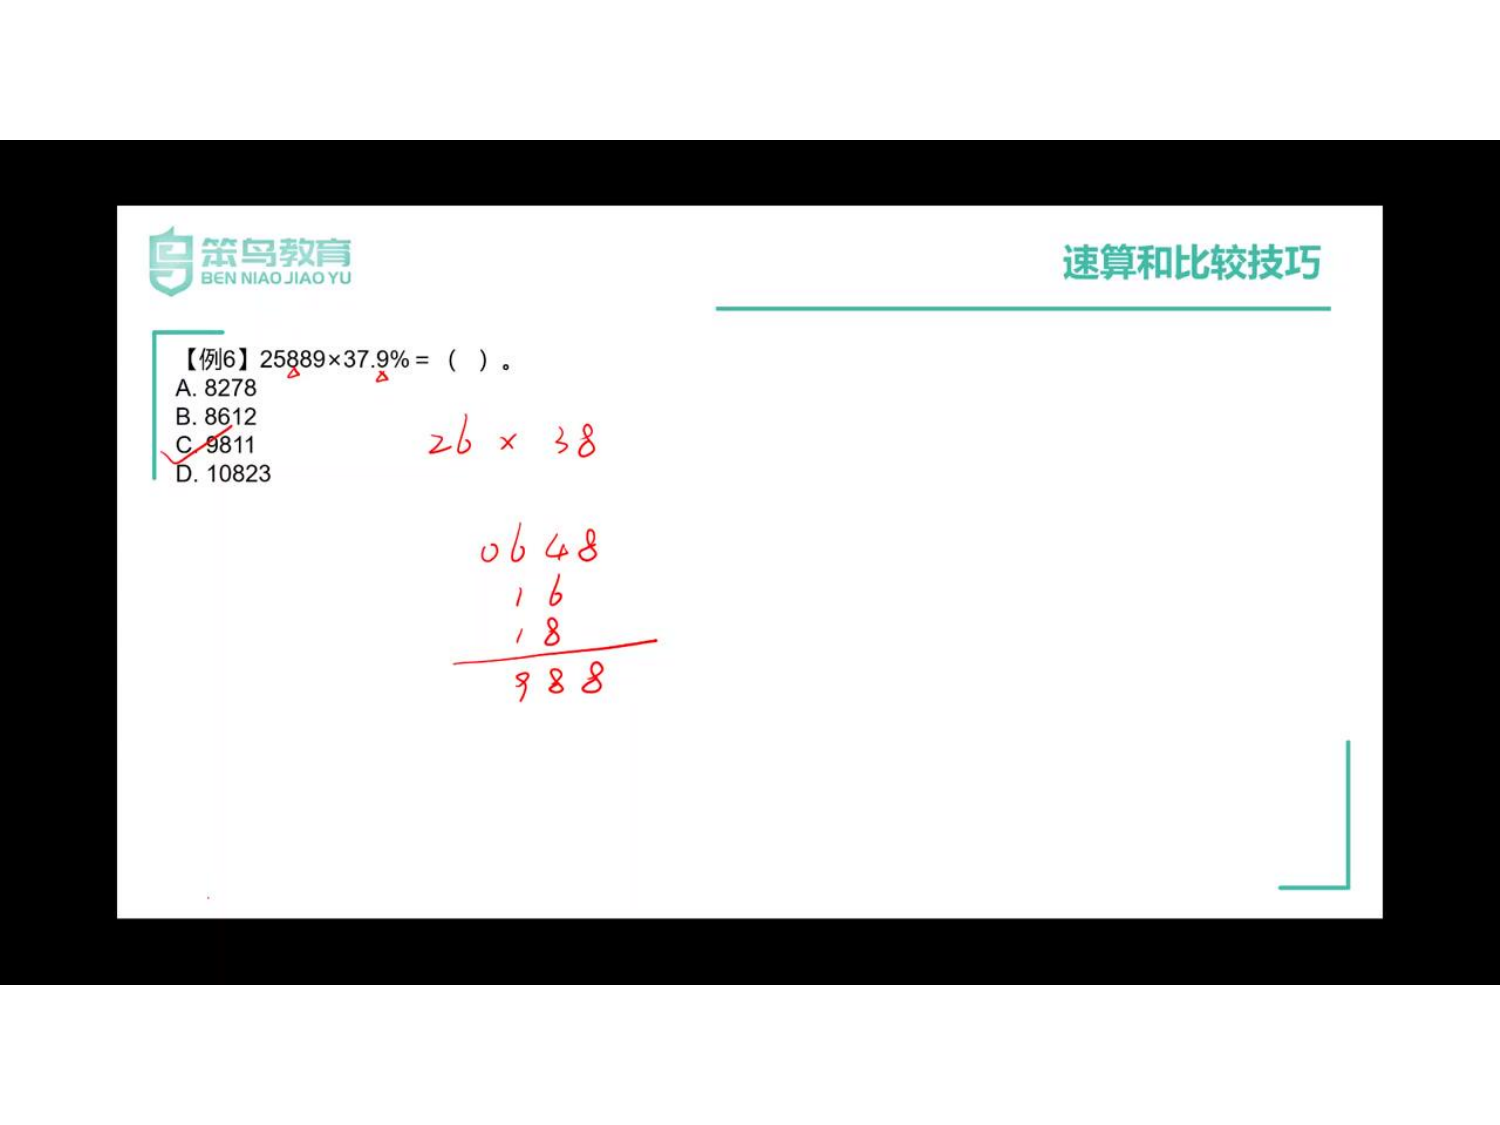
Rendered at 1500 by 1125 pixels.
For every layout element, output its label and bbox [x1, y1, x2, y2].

picture [0, 140, 1500, 985]
